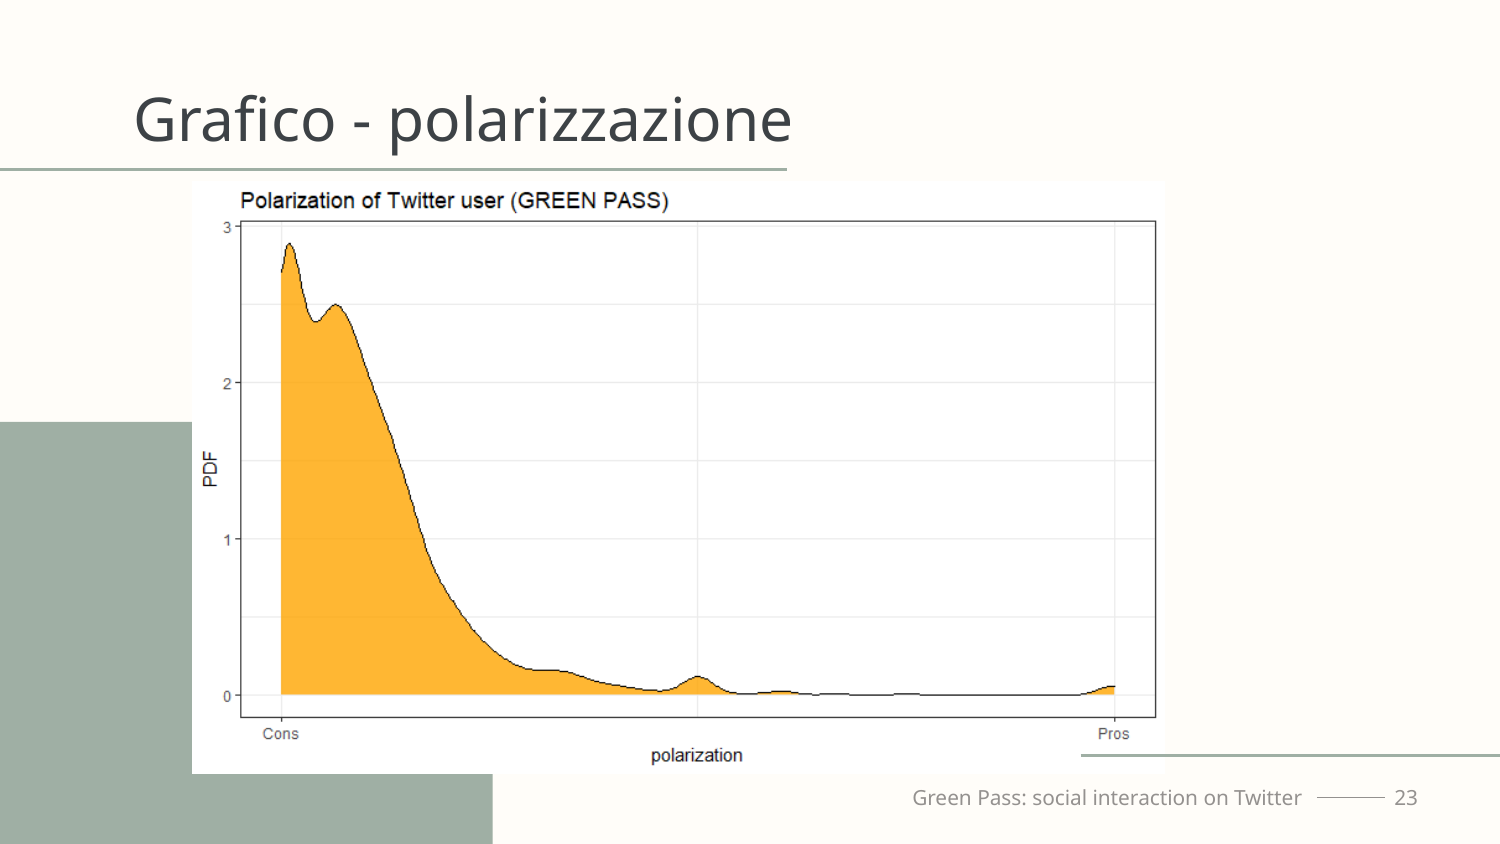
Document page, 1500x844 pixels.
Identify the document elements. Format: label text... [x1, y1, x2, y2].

title Grafico - polarizzazione [118, 70, 1382, 165]
subtitle Green Pass: social interaction on Twitter [869, 769, 1317, 825]
picture [191, 181, 1166, 774]
